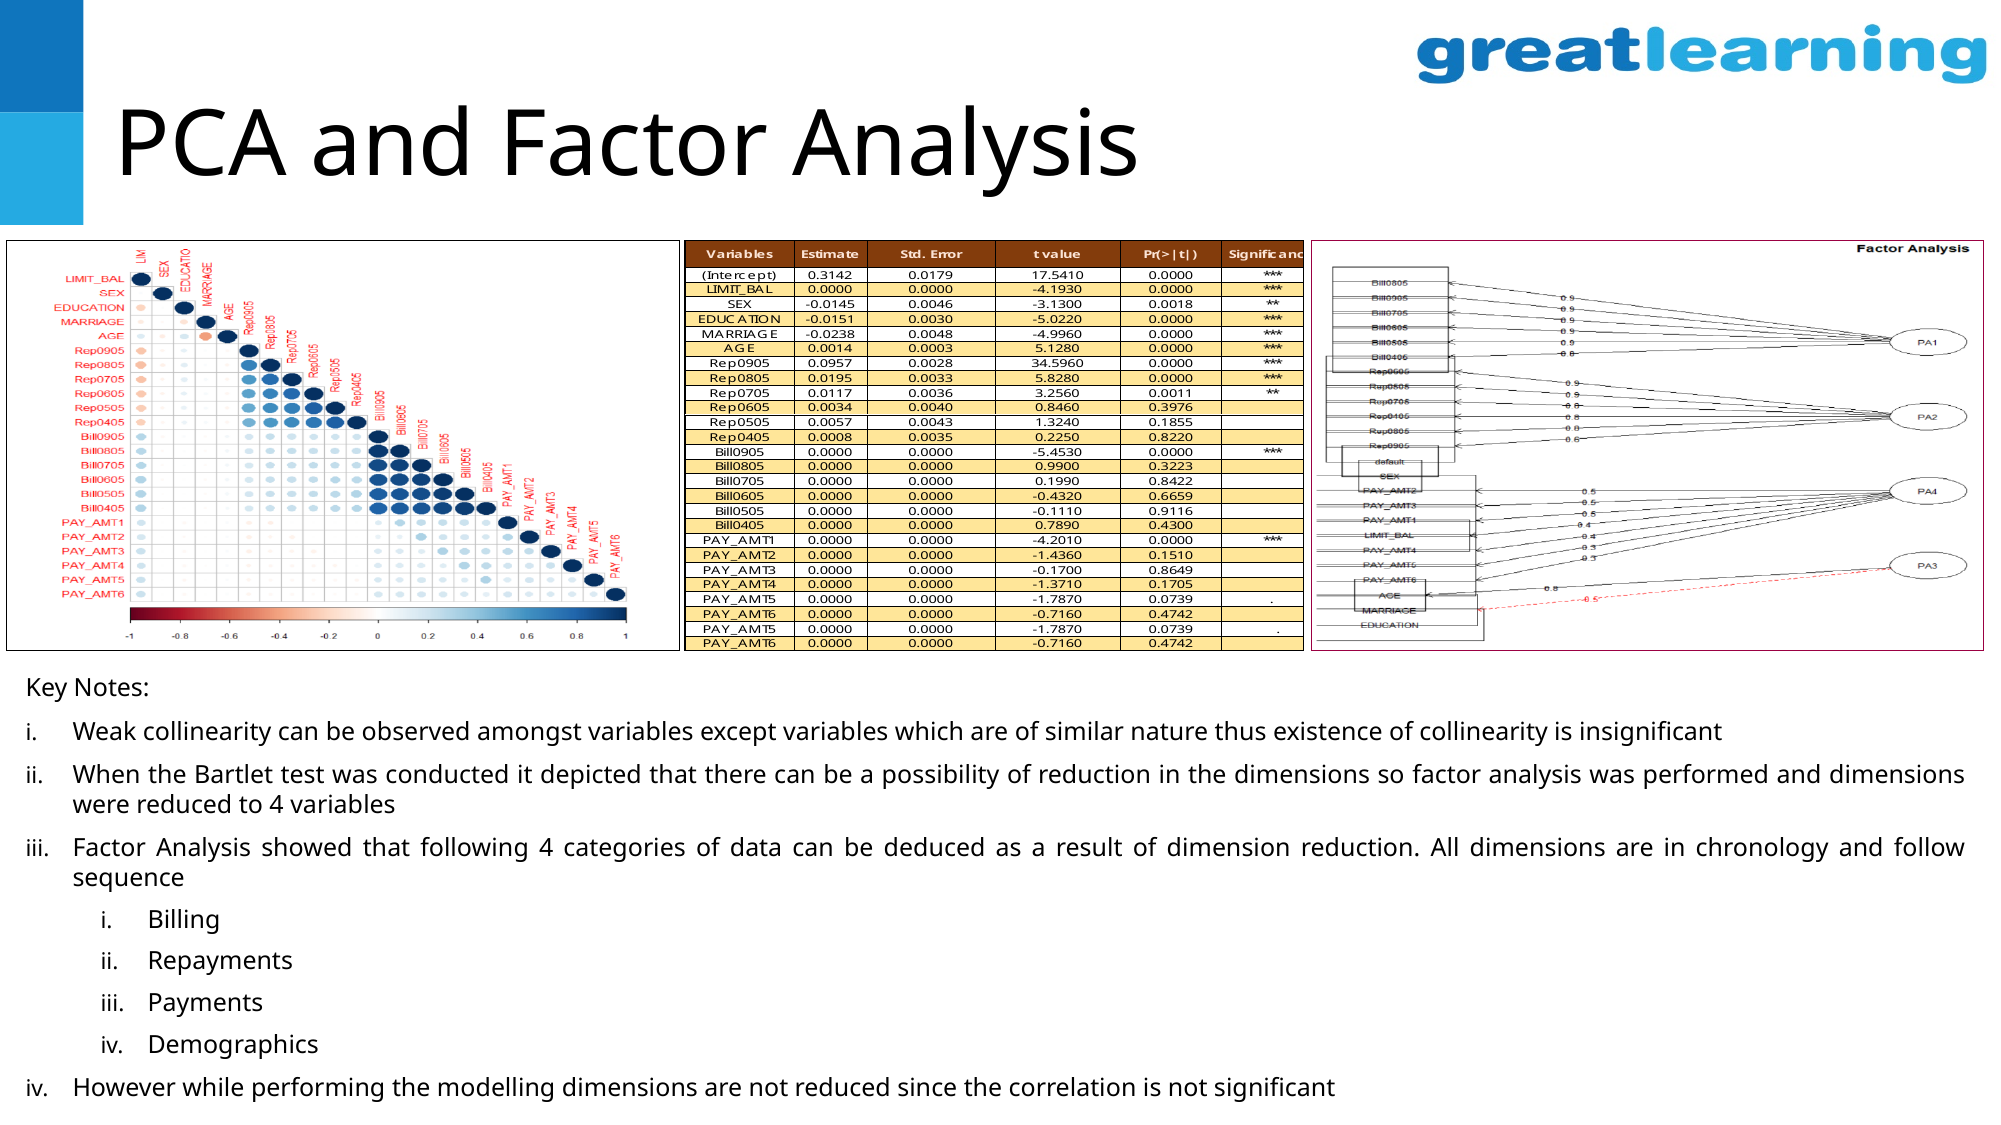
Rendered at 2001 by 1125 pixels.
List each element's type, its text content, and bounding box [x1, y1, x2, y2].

picture [684, 240, 1304, 651]
list Key Notes: Weak collinearity can be observed amongst variables except variables which are of similar nature thus existence of collinearity is insignificant When the Bartlet test was conducted it depicted that there can be a possibility of reduction in the dimensions so factor analysis was performed and dimensions were reduced to 4 variables Factor Analysis showed that following 4 categories of data can be deduced as a result of dimension reduction. All dimensions are in chronology and follow sequence Billing Repayments Payments Demographics However while performing the modelling dimensions are not reduced since the correlation is not significant [6, 658, 1984, 1125]
picture [1310, 240, 1985, 651]
picture [1406, 0, 1998, 93]
picture [6, 240, 680, 651]
title PCA and Factor Analysis [99, 45, 1900, 233]
